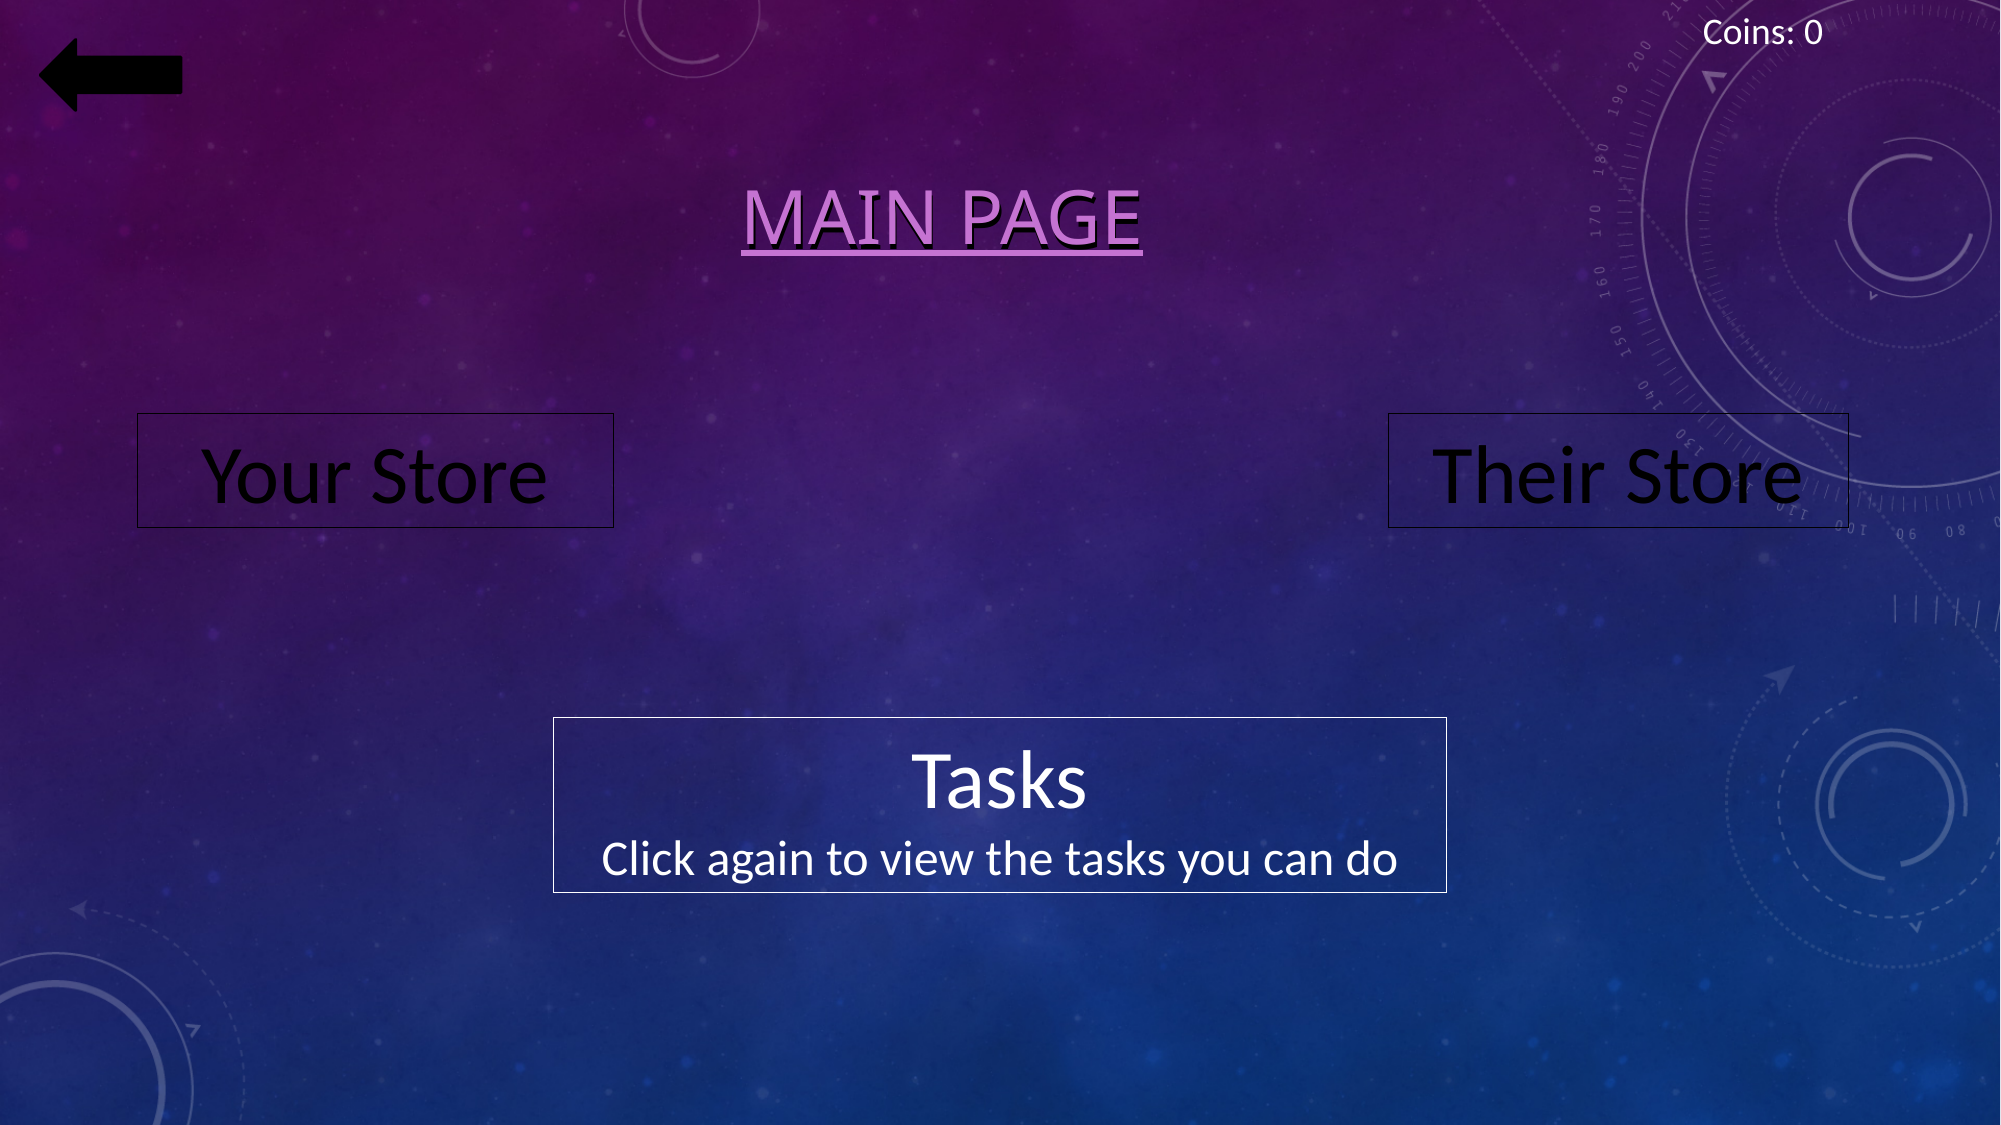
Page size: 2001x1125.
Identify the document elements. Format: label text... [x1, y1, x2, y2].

text_box Tasks Click again to view the tasks you can do [553, 717, 1447, 893]
text_box Coins: 0 [1688, 0, 2000, 60]
text_box Main Page [111, 101, 1773, 341]
text_box Your Store [137, 413, 614, 528]
text_box [0, 0, 2000, 1125]
text_box Their Store [1388, 413, 1849, 528]
text_box [39, 38, 183, 112]
